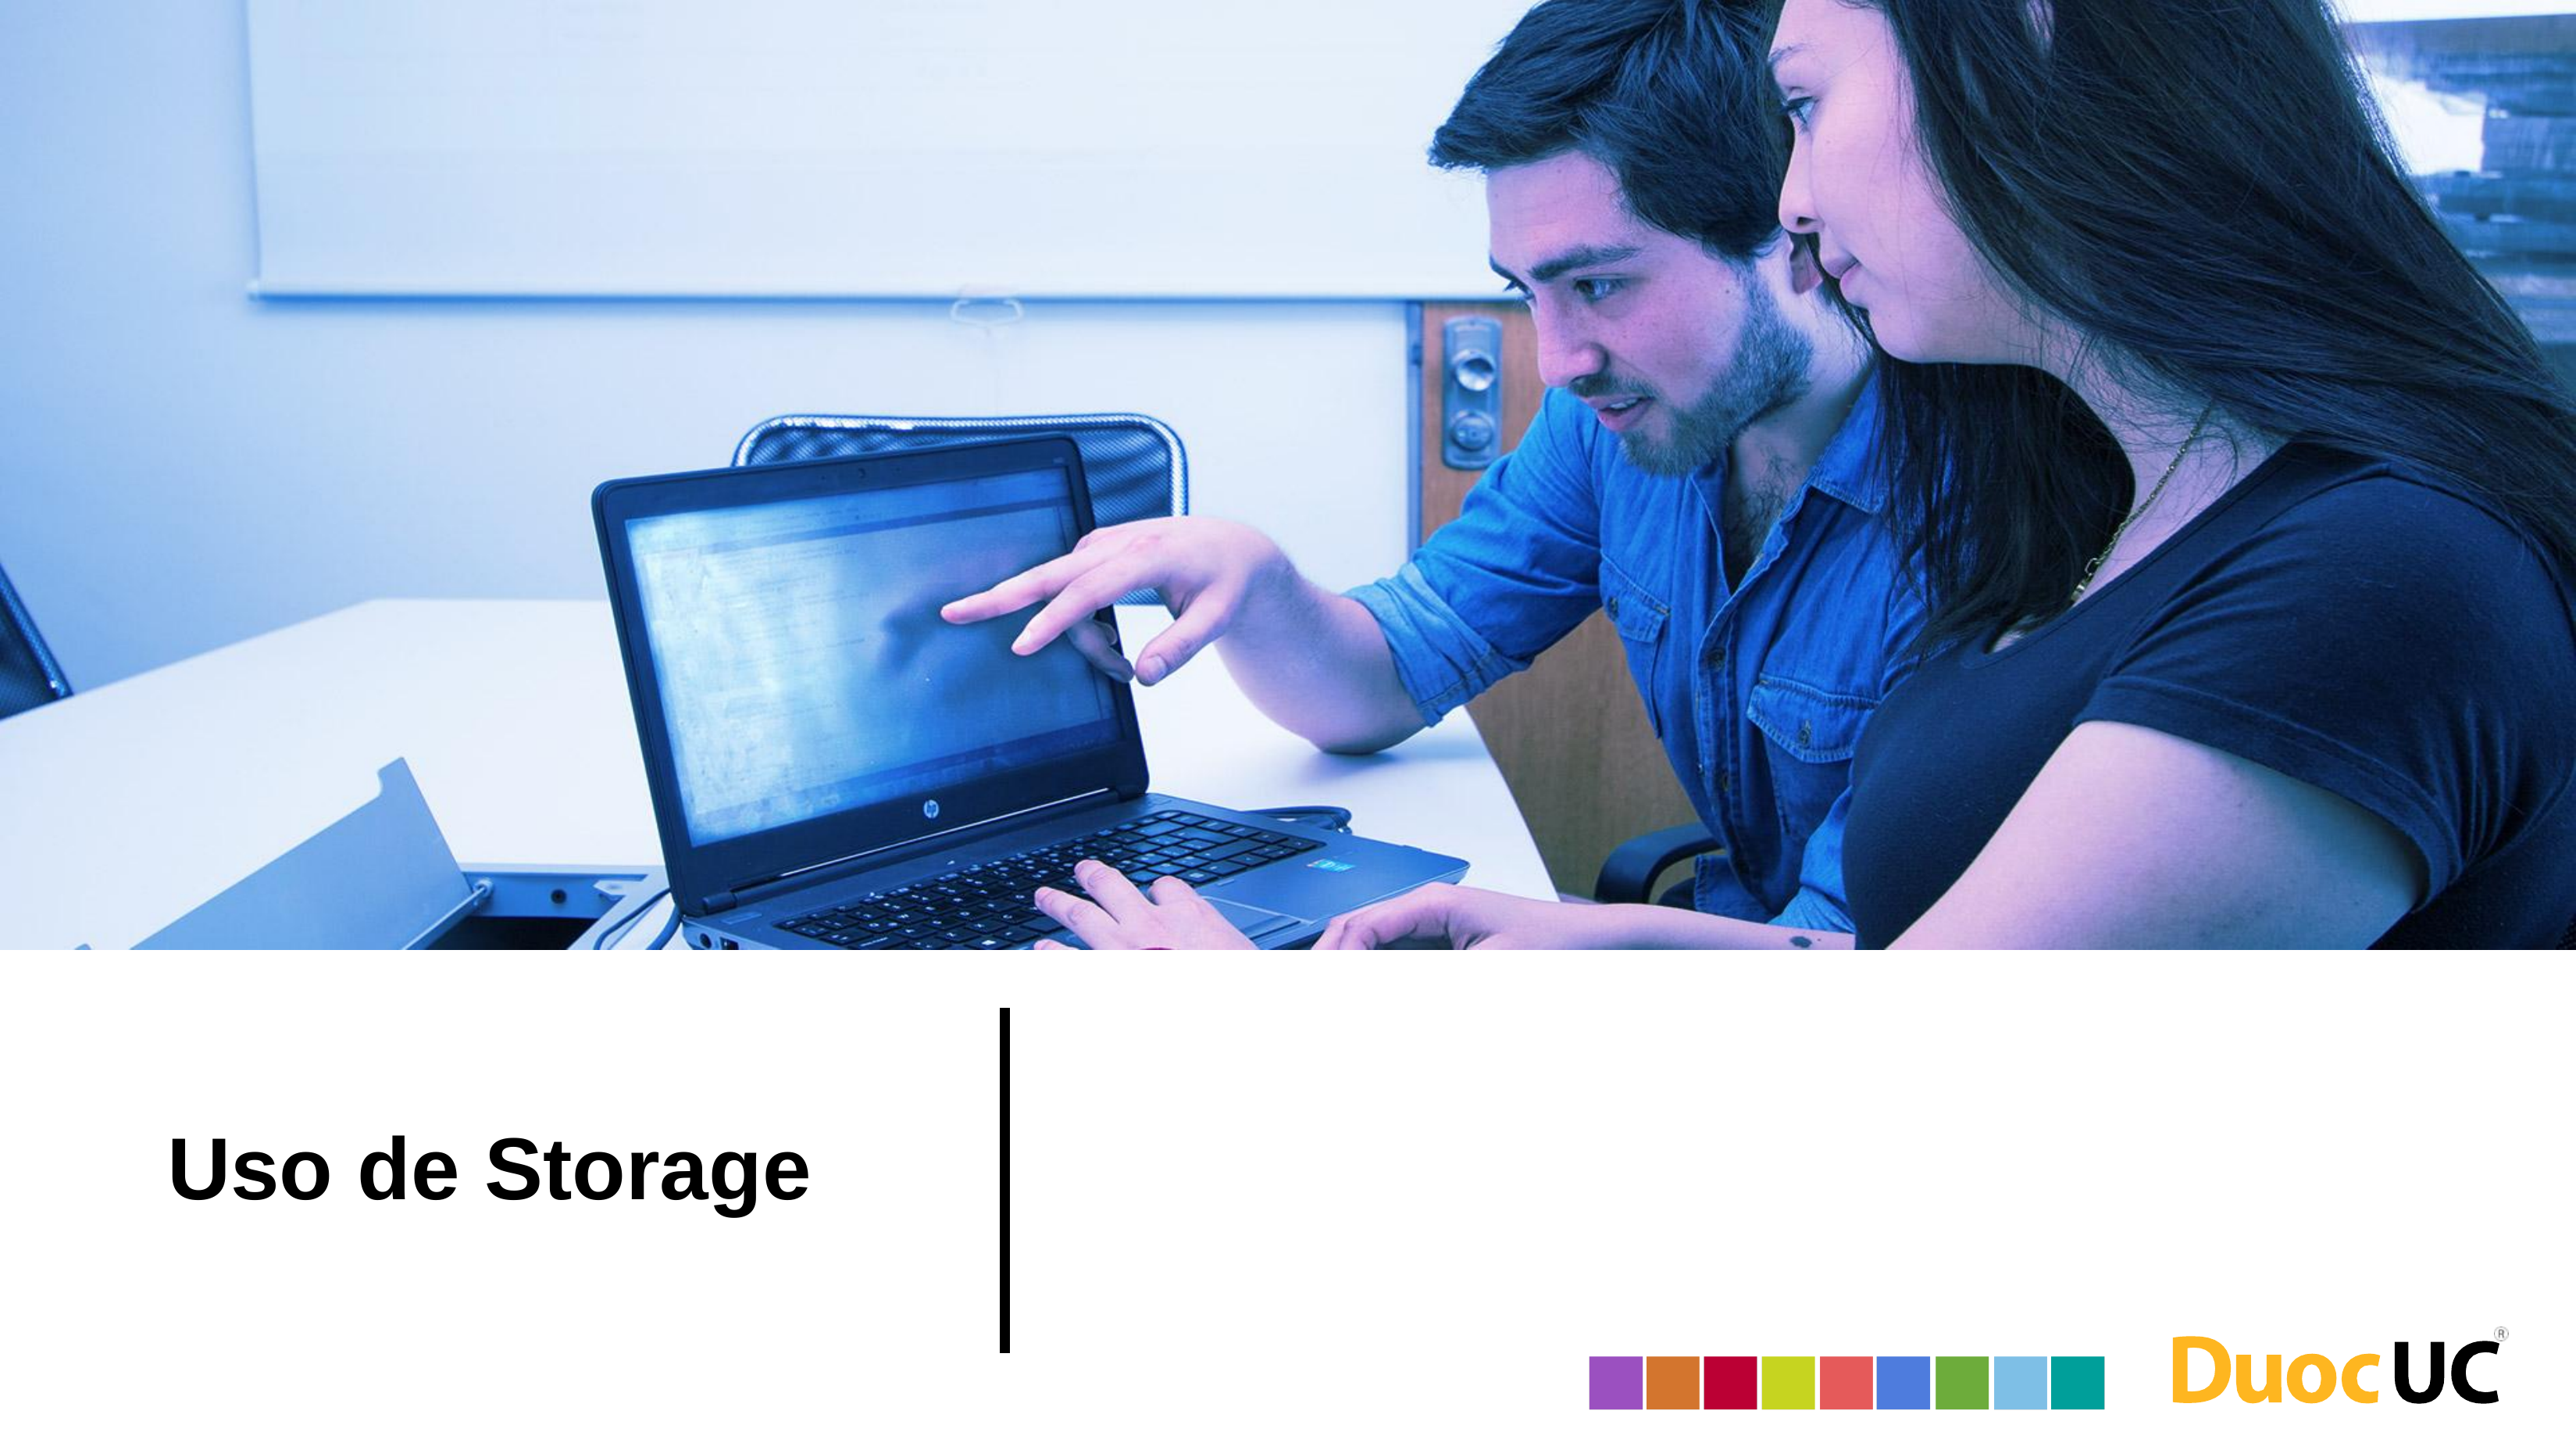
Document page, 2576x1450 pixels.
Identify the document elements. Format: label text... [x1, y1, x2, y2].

title Uso de Storage [167, 1112, 943, 1354]
picture [2494, 1327, 2509, 1341]
picture [1579, 1327, 2121, 1434]
picture [0, 0, 2576, 950]
